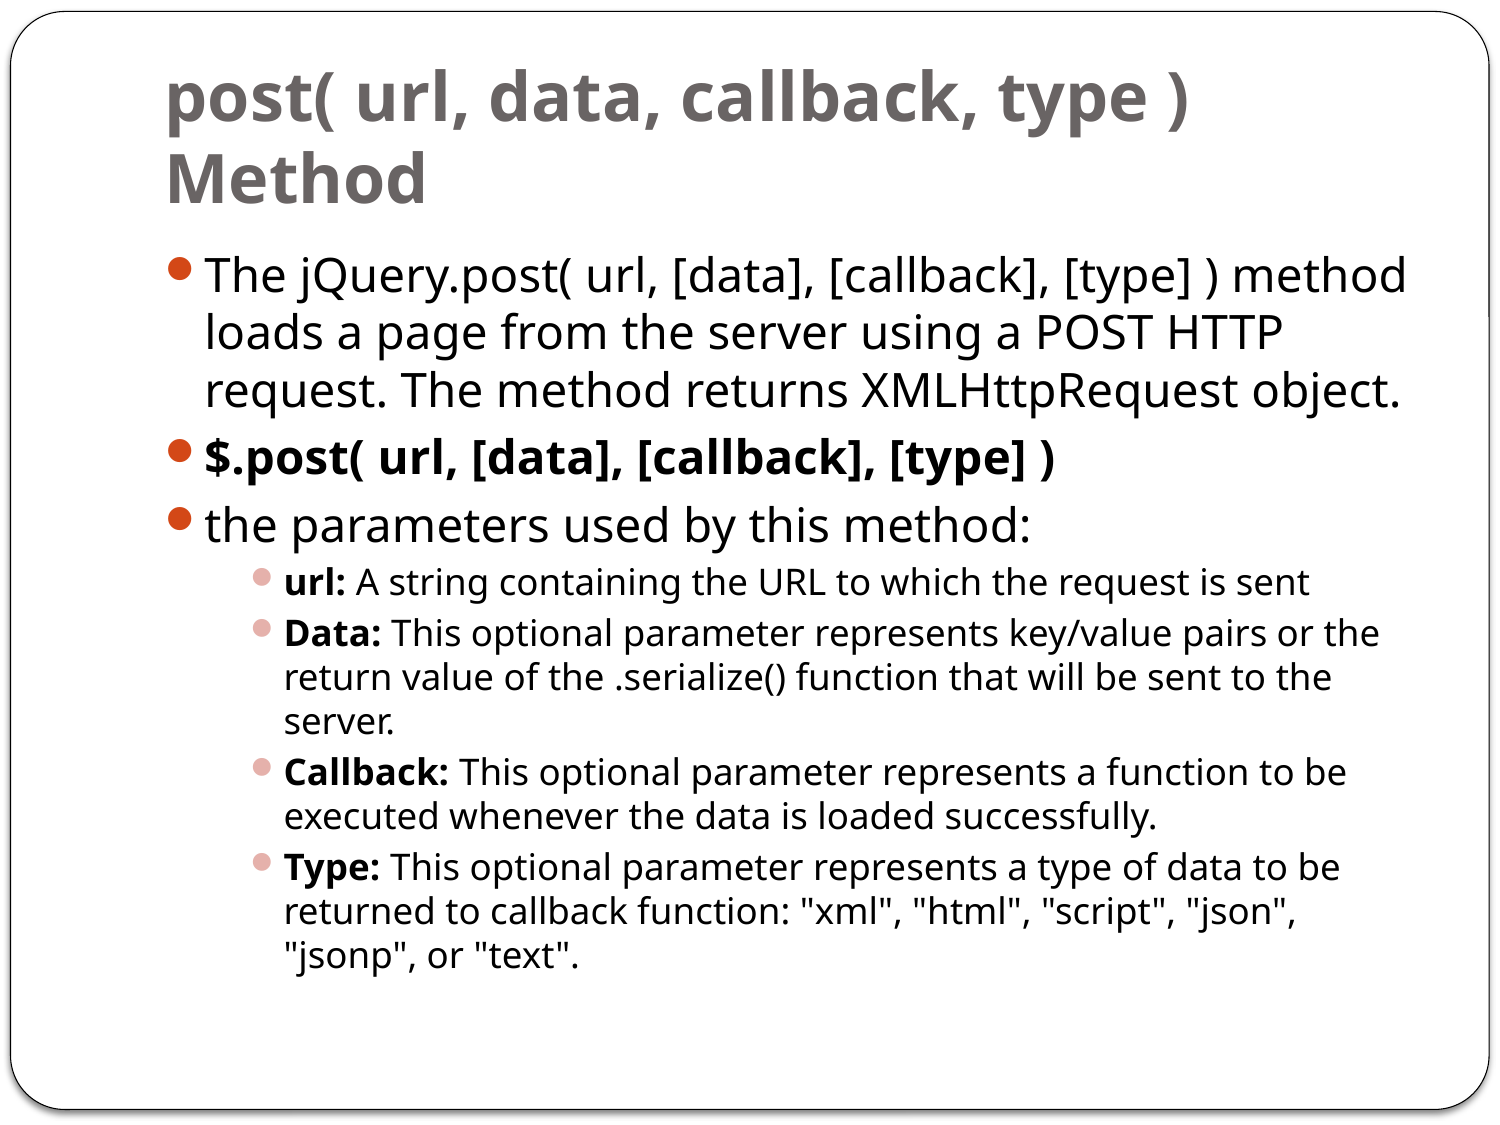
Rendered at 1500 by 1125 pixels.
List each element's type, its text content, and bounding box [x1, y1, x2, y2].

title post( url, data, callback, type ) Method [150, 45, 1425, 233]
list The jQuery.post( url, [data], [callback], [type] ) method loads a page from the server using a POST HTTP request. The method returns XMLHttpRequest object. $.post( url, [data], [callback], [type] ) the parameters used by this method: url: A string containing the URL to which the request is sent Data: This optional parameter represents key/value pairs or the return value of the .serialize() function that will be sent to the server. Callback: This optional parameter represents a function to be executed whenever the data is loaded successfully. Type: This optional parameter represents a type of data to be returned to callback function: "xml", "html", "script", "json", "jsonp", or "text". [150, 237, 1425, 988]
